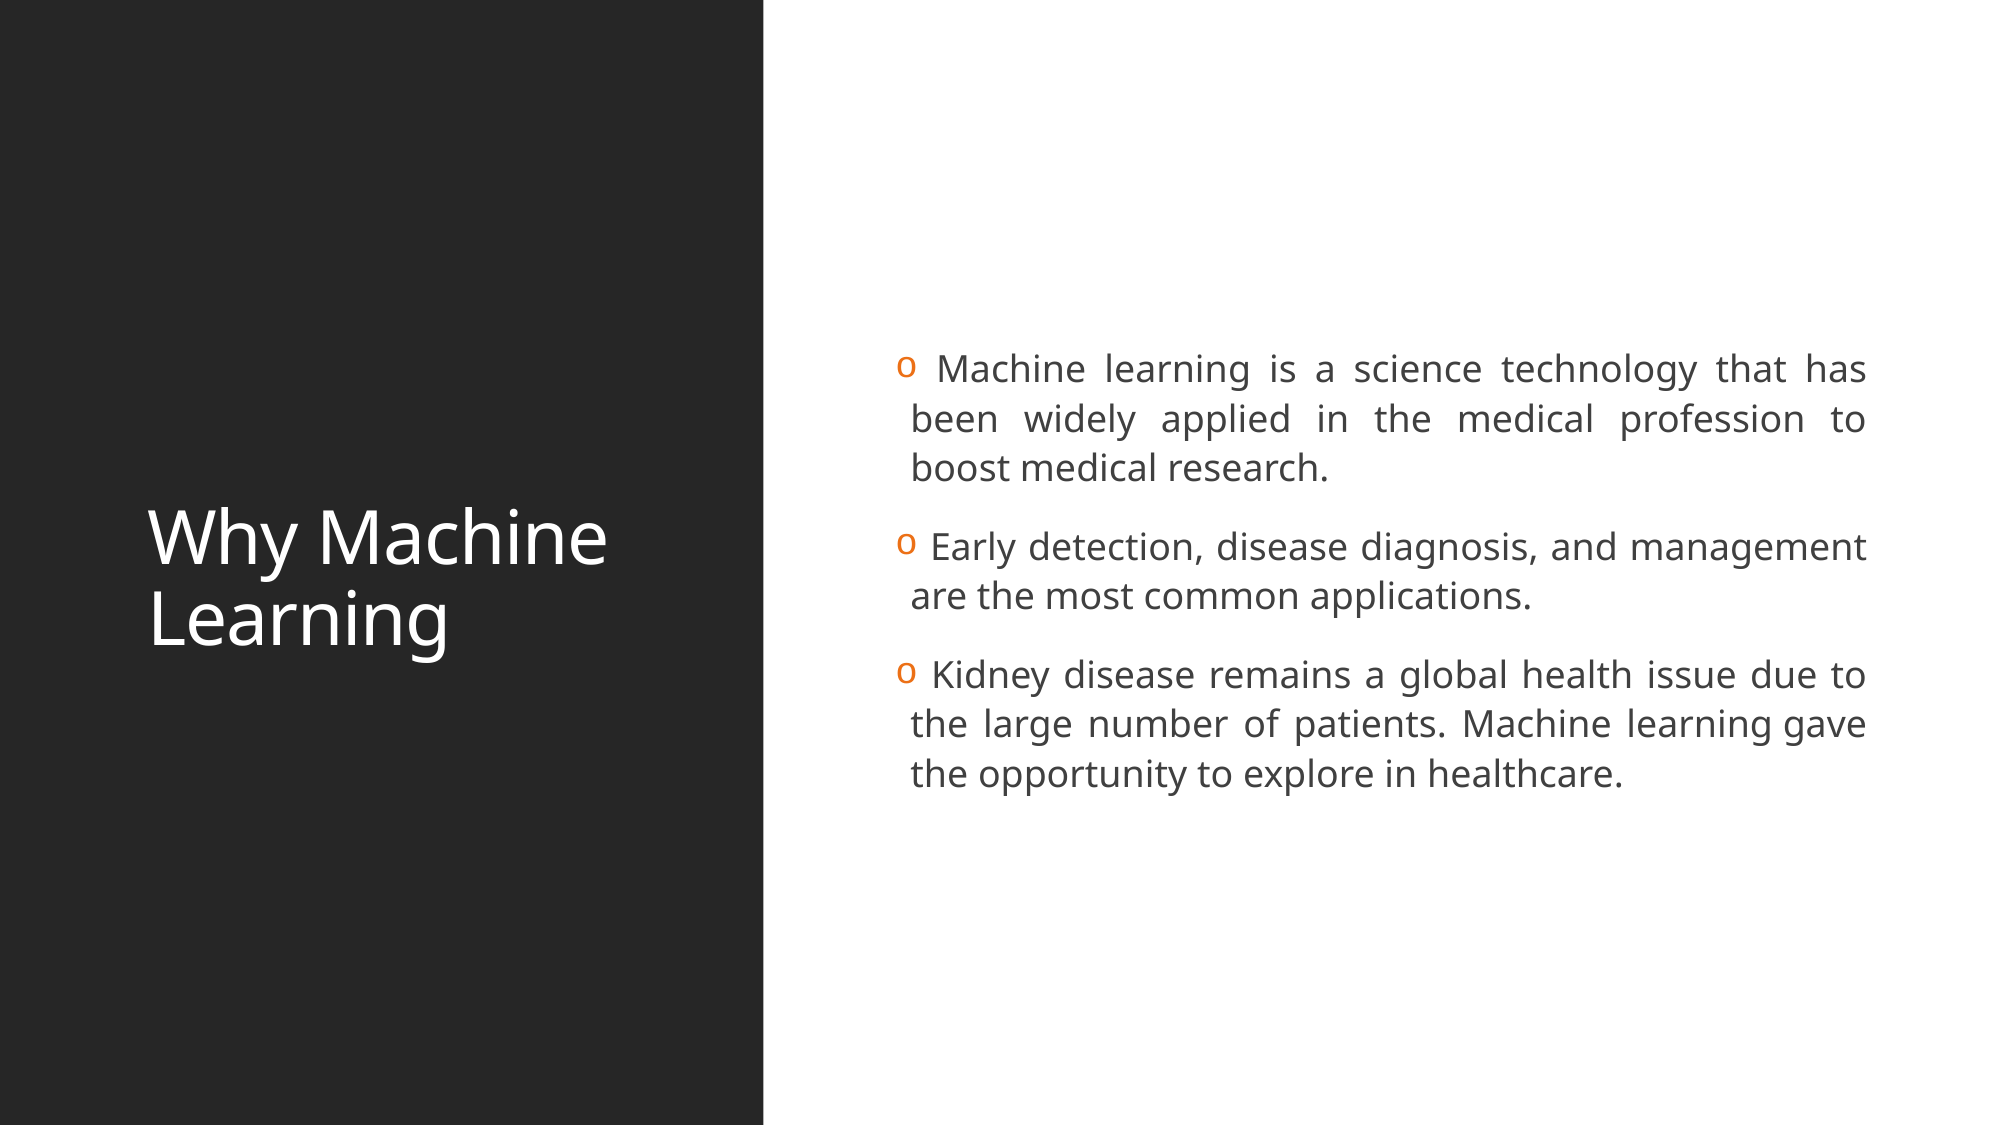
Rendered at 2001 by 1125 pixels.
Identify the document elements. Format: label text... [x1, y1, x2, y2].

title Why Machine Learning [131, 466, 709, 670]
list Machine learning is a science technology that has been widely applied in the medical profession to boost medical research. Early detection, disease diagnosis, and management are the most common applications. Kidney disease remains a global health issue due to the large number of patients. Machine learning gave the opportunity to explore in healthcare. [895, 133, 1868, 1002]
